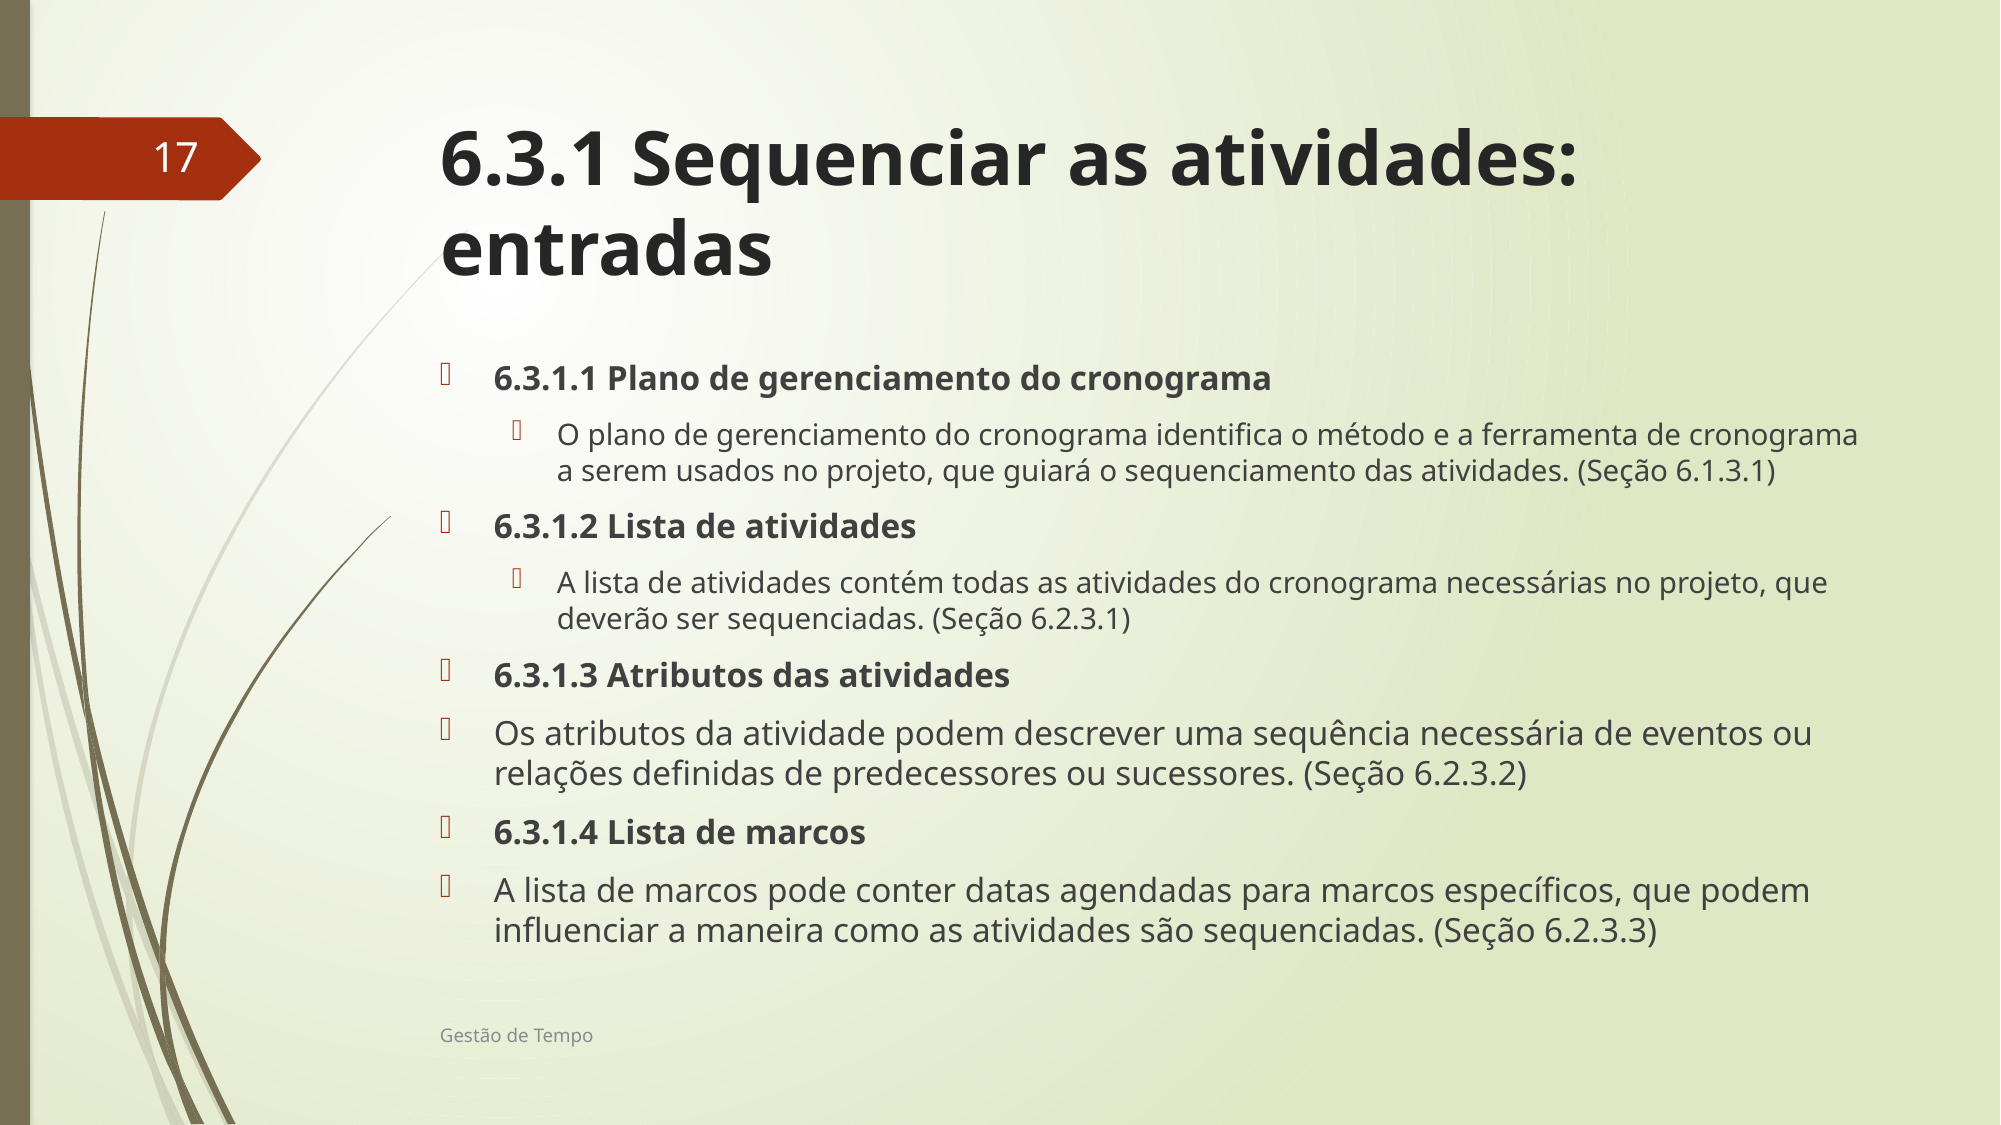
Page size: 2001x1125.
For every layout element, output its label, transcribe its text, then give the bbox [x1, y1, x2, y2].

footer Gestão de Tempo [424, 1006, 1675, 1067]
title 6.3.1 Sequenciar as atividades: entradas [425, 102, 1888, 313]
list 6.3.1.1 Plano de gerenciamento do cronograma O plano de gerenciamento do cronograma identifica o método e a ferramenta de cronograma a serem usados no projeto, que guiará o sequenciamento das atividades. (Seção 6.1.3.1) 6.3.1.2 Lista de atividades A lista de atividades contém todas as atividades do cronograma necessárias no projeto, que deverão ser sequenciadas. (Seção 6.2.3.1) 6.3.1.3 Atributos das atividades Os atributos da atividade podem descrever uma sequência necessária de eventos ou relações definidas de predecessores ou sucessores. (Seção 6.2.3.2) 6.3.1.4 Lista de marcos A lista de marcos pode conter datas agendadas para marcos específicos, que podem influenciar a maneira como as atividades são sequenciadas. (Seção 6.2.3.3) [424, 350, 1888, 970]
slide_number 17 [87, 129, 216, 190]
